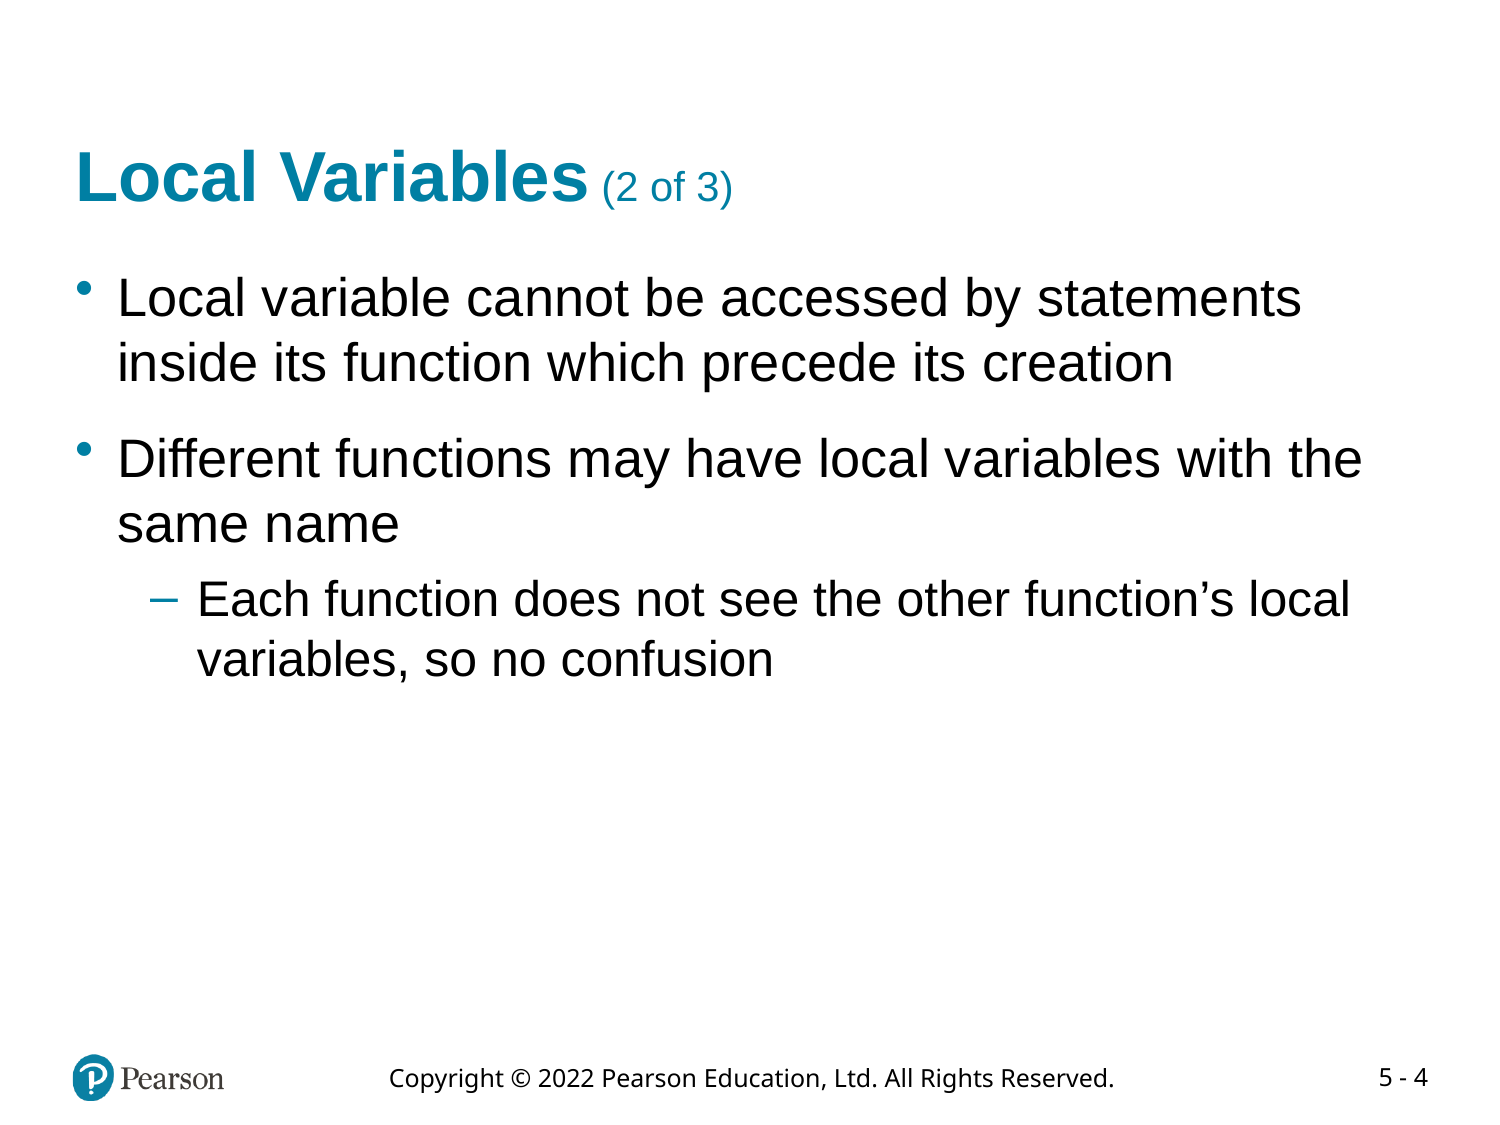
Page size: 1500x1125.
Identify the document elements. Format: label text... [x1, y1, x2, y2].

picture [72, 1087, 83, 1101]
list Local variable cannot be accessed by statements inside its function which precede its creation Different functions may have local variables with the same name Each function does not see the other function’s local variables, so no confusion [75, 262, 1425, 1005]
picture [81, 1064, 107, 1089]
picture [72, 1054, 89, 1072]
picture [99, 1054, 224, 1101]
title Local Variables (2 of 3) [75, 35, 1425, 216]
